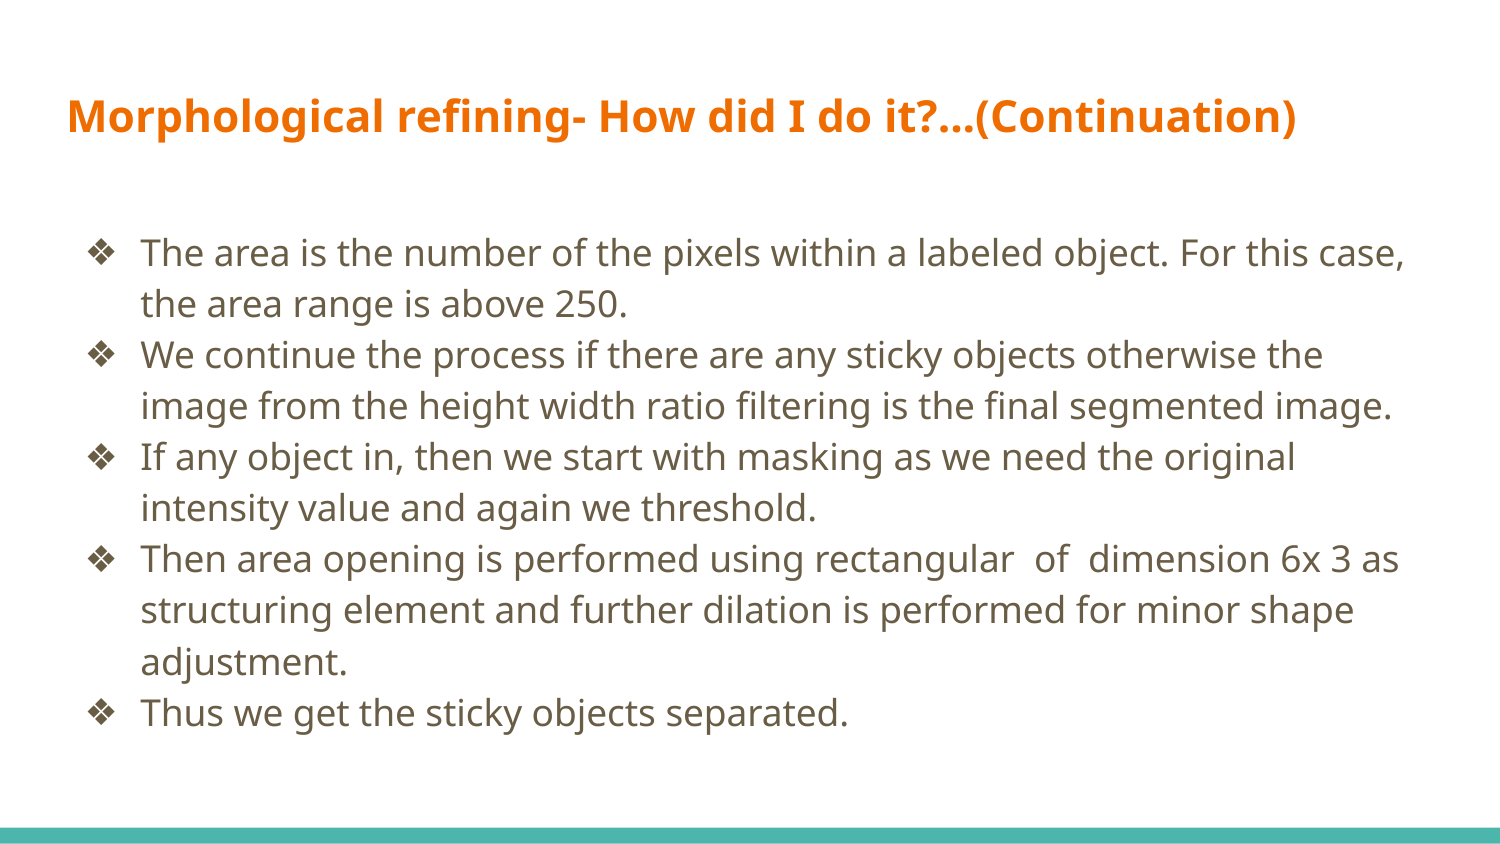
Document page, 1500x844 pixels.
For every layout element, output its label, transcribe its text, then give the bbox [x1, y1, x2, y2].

list The area is the number of the pixels within a labeled object. For this case, the area range is above 250. We continue the process if there are any sticky objects otherwise the image from the height width ratio filtering is the final segmented image. If any object in, then we start with masking as we need the original intensity value and again we threshold. Then area opening is performed using rectangular of dimension 6x 3 as structuring element and further dilation is performed for minor shape adjustment. Thus we get the sticky objects separated. [51, 207, 1449, 750]
title Morphological refining- How did I do it?...(Continuation) [51, 72, 1449, 189]
